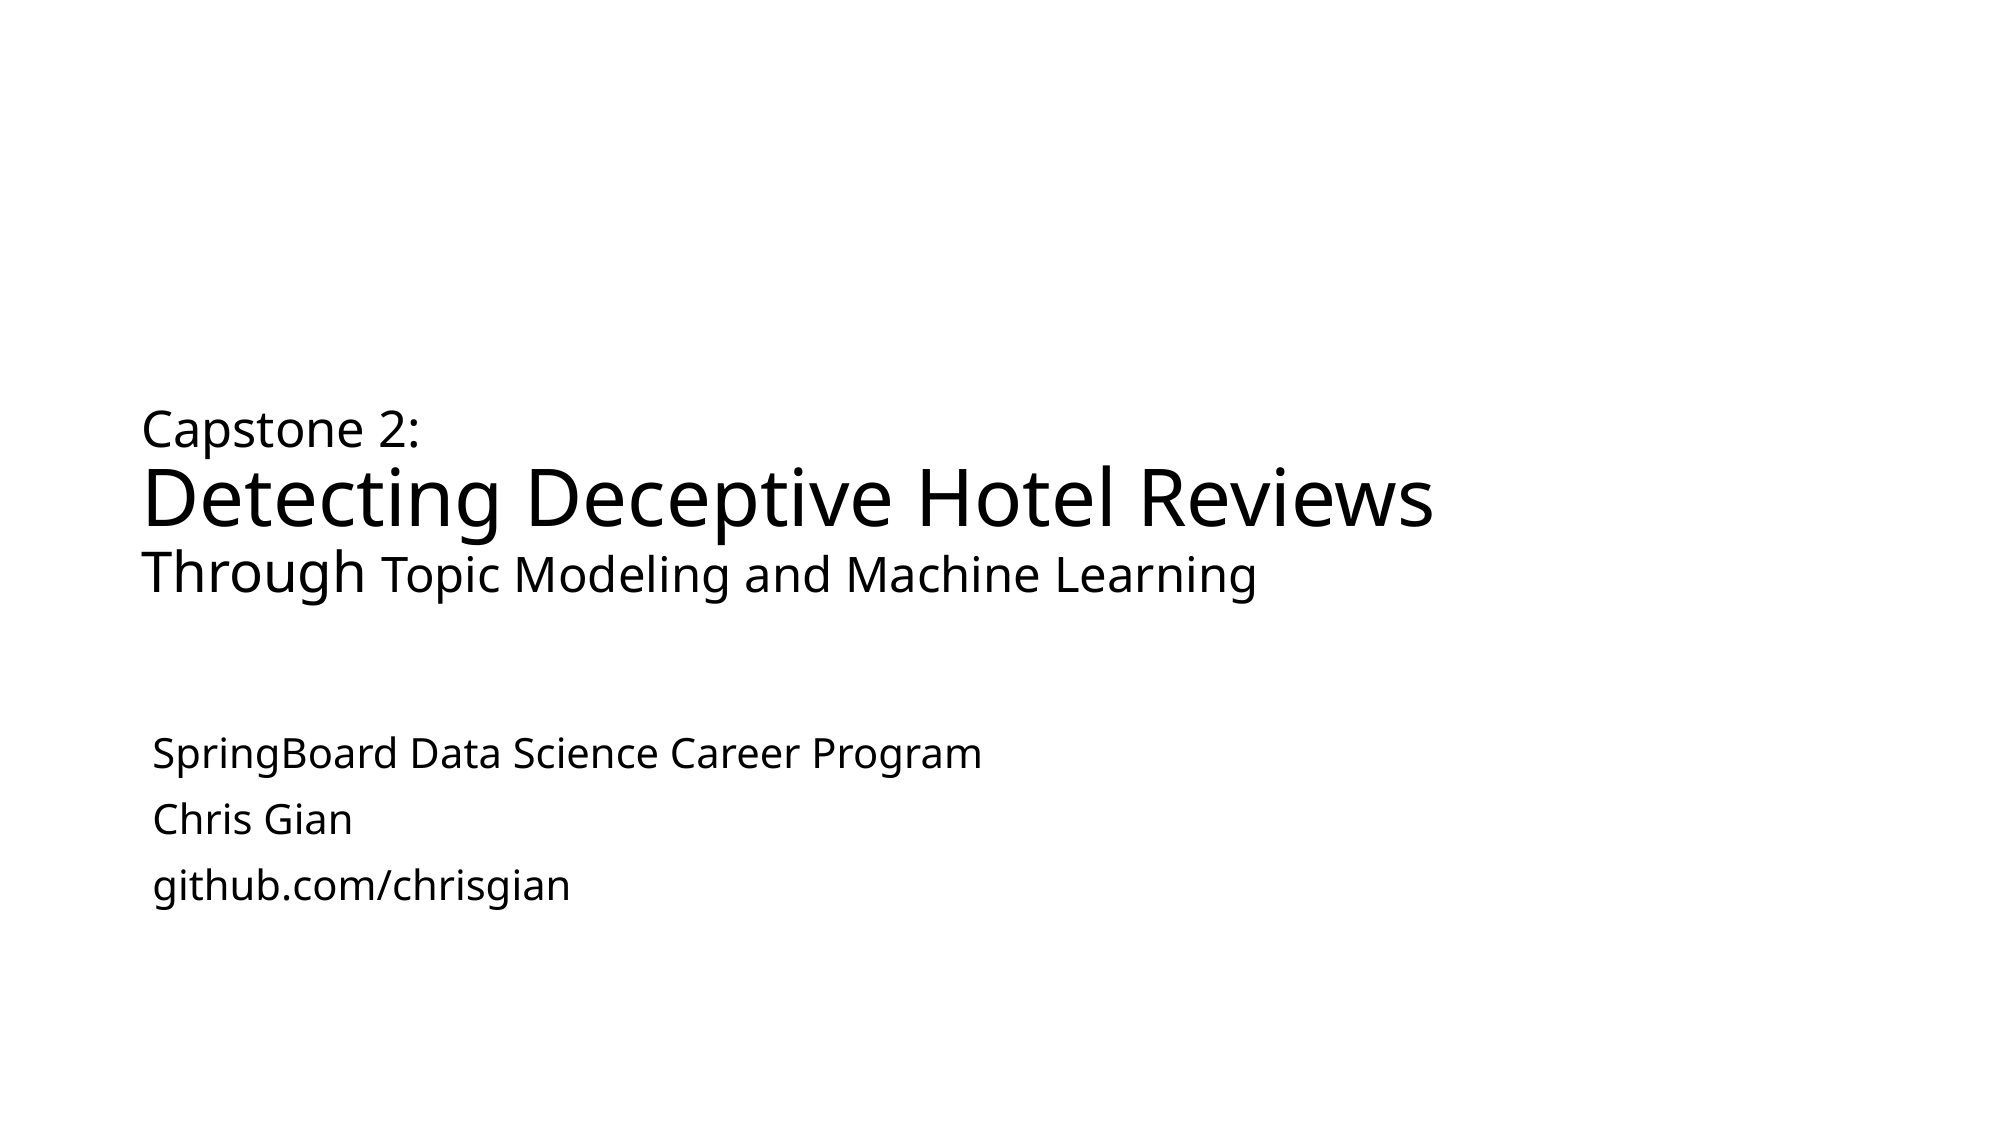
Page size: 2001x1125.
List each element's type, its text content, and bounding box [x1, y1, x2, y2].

title Capstone 2: Detecting Deceptive Hotel Reviews Through Topic Modeling and Machine Learning [126, 395, 1852, 613]
list SpringBoard Data Science Career Program Chris Gian github.com/chrisgian [137, 725, 1863, 1014]
